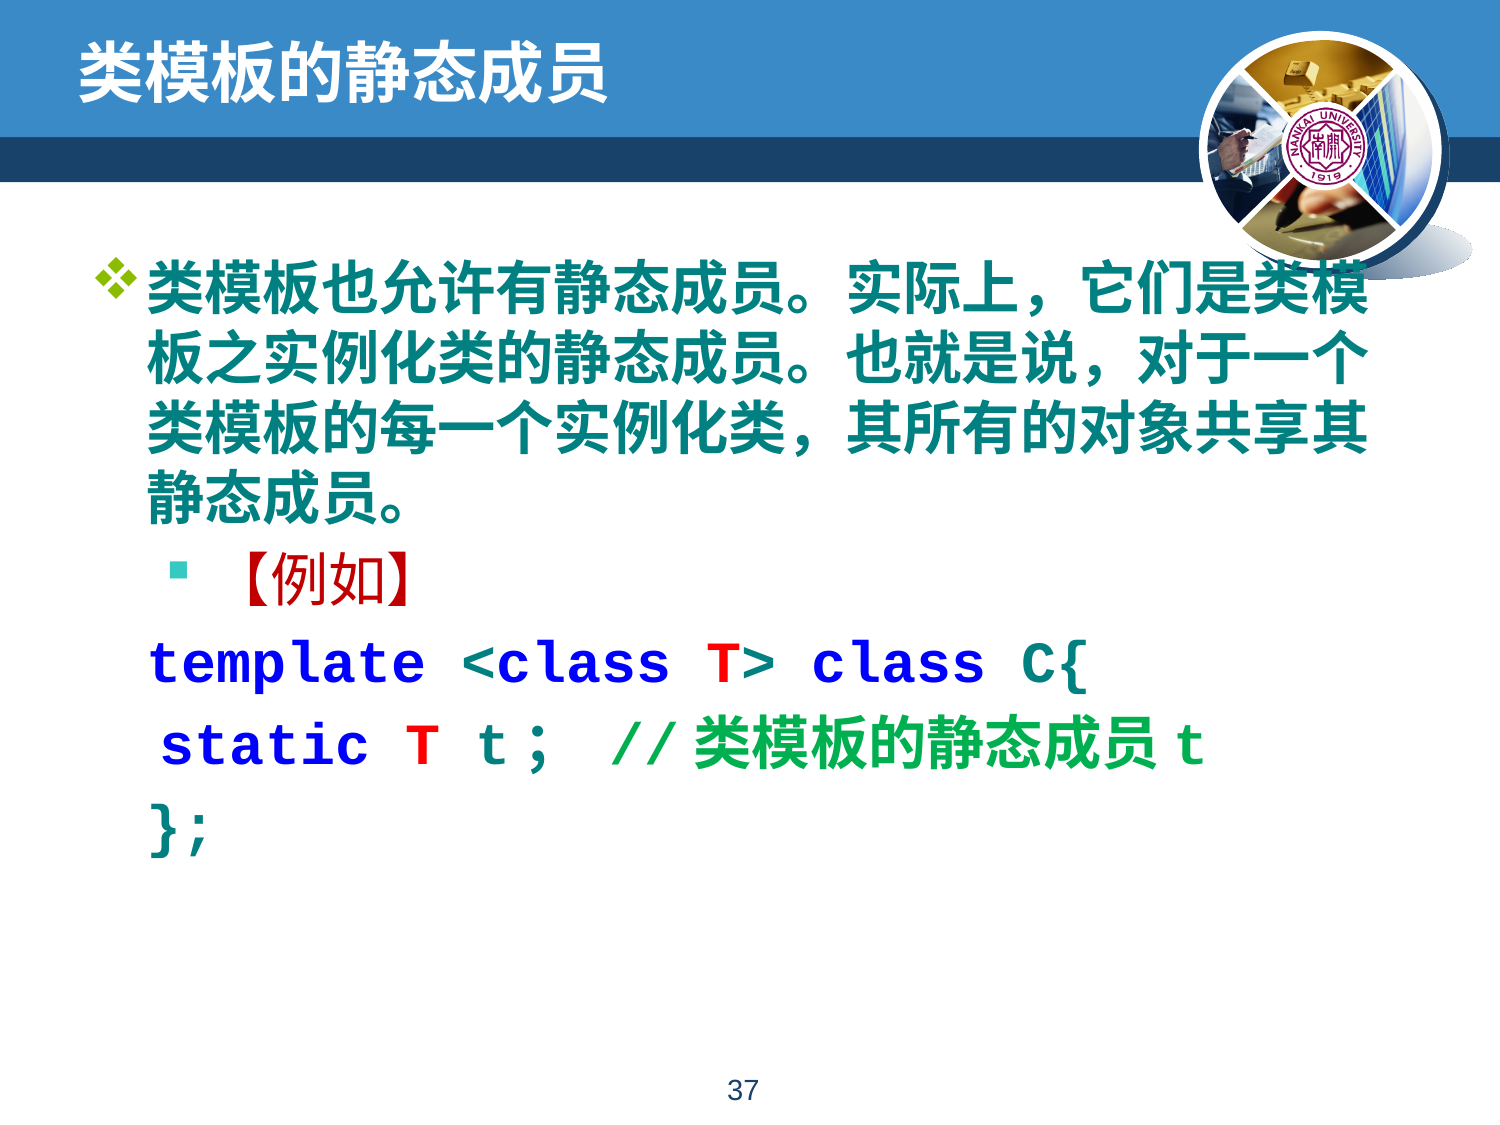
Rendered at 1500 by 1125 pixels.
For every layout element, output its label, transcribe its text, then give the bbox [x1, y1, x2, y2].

picture [1207, 40, 1433, 243]
list 类模板也允许有静态成员。实际上，它们是类模板之实例化类的静态成员。也就是说，对于一个类模板的每一个实例化类，其所有的对象共享其静态成员。 【例如】 template <class T> class C{ static T t； //类模板的静态成员t }; [75, 243, 1425, 1065]
title 类模板的静态成员 [62, 24, 1275, 118]
slide_number 36 [607, 1063, 879, 1112]
